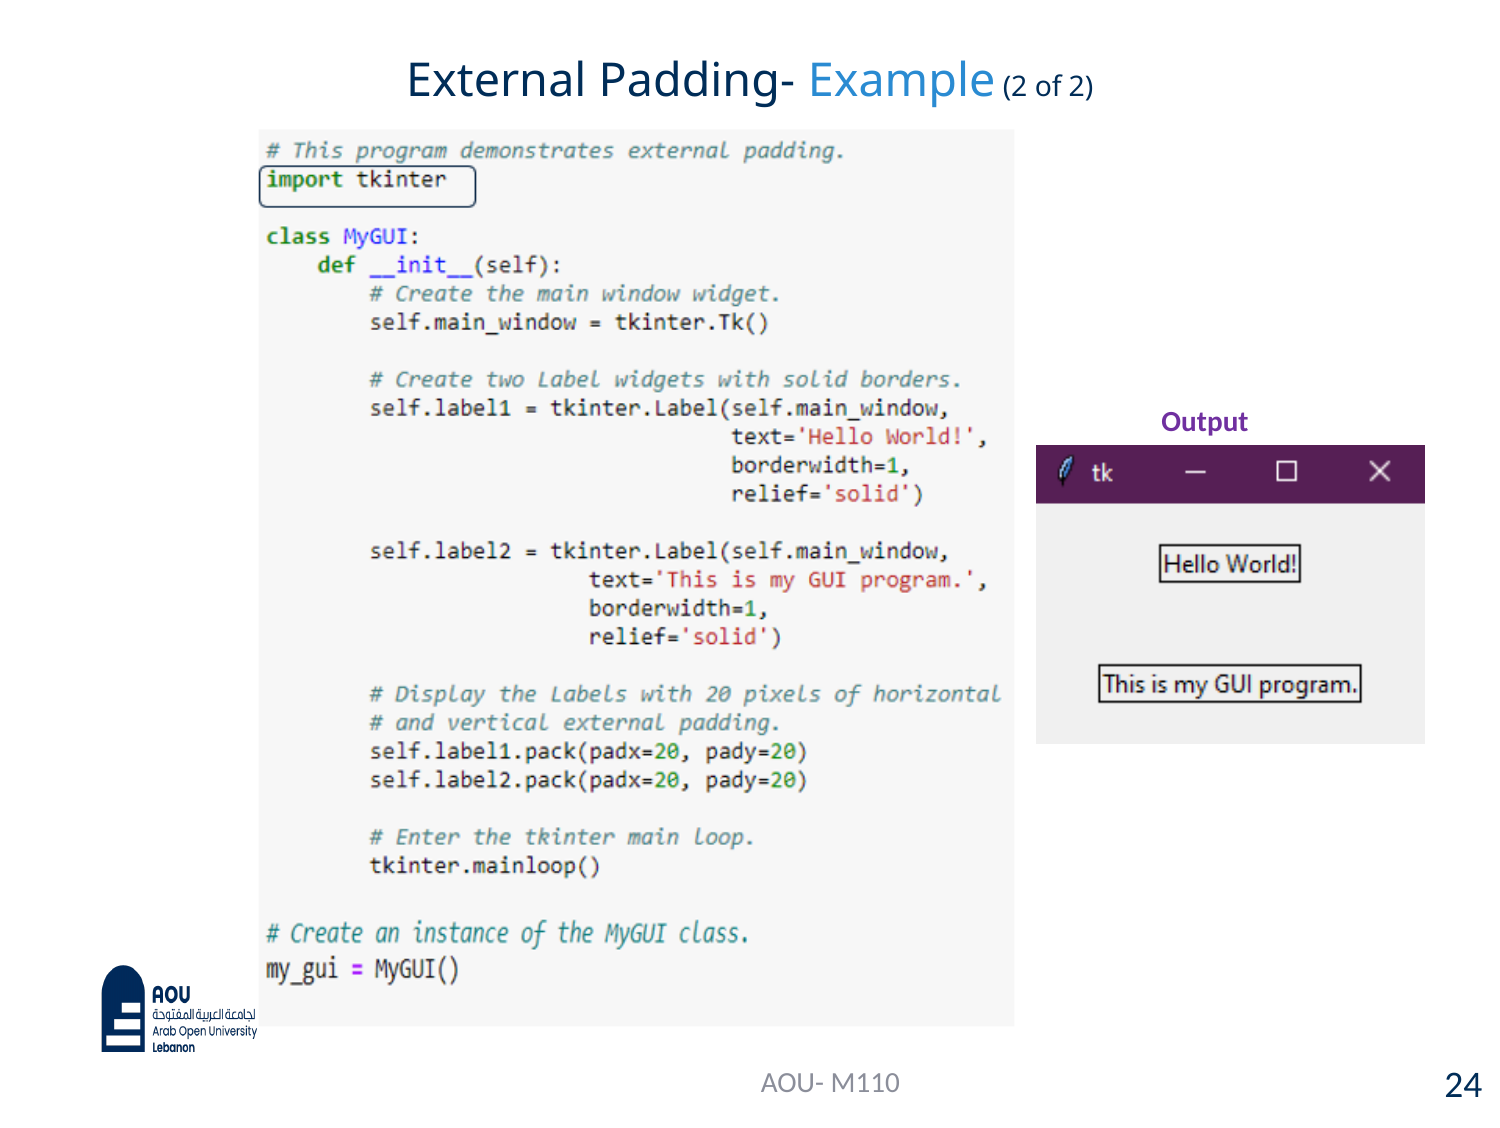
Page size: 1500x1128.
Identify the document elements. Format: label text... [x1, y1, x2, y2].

footer AOU- M110 [605, 1050, 1056, 1111]
title External Padding- Example (2 of 2) [103, 48, 1397, 115]
picture [89, 125, 1016, 1068]
slide_number 24 [1429, 1052, 1500, 1113]
picture [1036, 445, 1425, 744]
text_box Output [1146, 395, 1315, 445]
